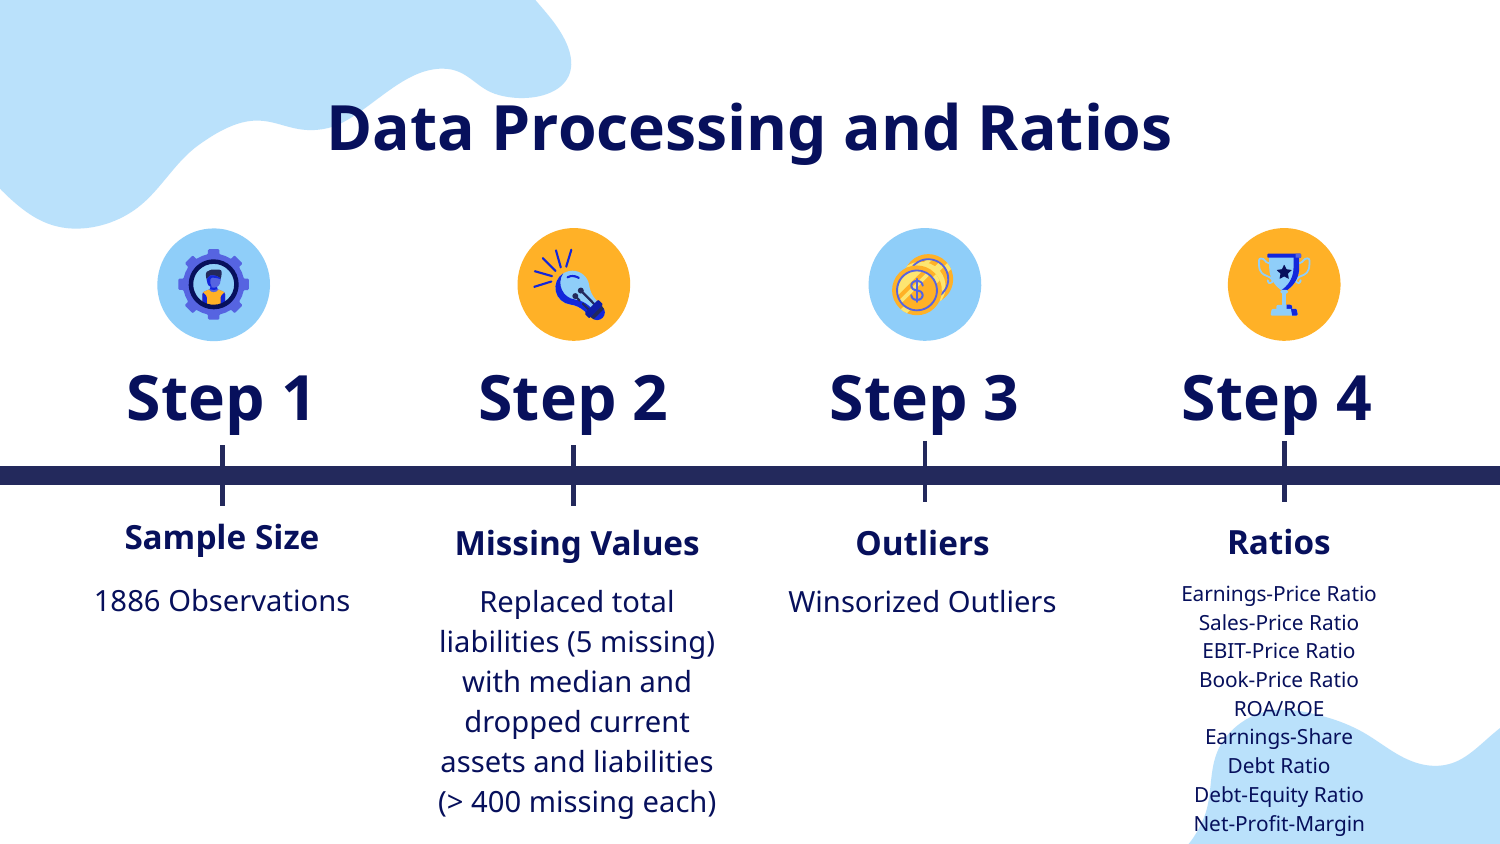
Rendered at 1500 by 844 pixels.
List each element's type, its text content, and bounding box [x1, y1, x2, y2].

title Step 2 [424, 343, 723, 439]
title Ratios [1130, 514, 1429, 561]
title Missing Values [428, 514, 727, 562]
text_box [517, 228, 631, 341]
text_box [1257, 253, 1311, 316]
title Data Processing and Ratios [75, 72, 1425, 167]
title Step 3 [775, 343, 1074, 439]
title Outliers [773, 514, 1072, 562]
title Sample Size [73, 514, 372, 562]
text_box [532, 248, 606, 321]
subtitle 1886 Observations [60, 562, 384, 693]
subtitle Winsorized Outliers [761, 562, 1085, 693]
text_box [0, 440, 1500, 507]
subtitle Earnings-Price Ratio Sales-Price Ratio EBIT-Price Ratio Book-Price Ratio ROA/ROE Earnings-Share Debt Ratio Debt-Equity Ratio Net-Profit-Margin [1117, 561, 1441, 693]
text_box [868, 228, 982, 341]
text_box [889, 253, 956, 316]
subtitle Replaced total liabilities (5 missing) with median and dropped current assets and liabilities (> 400 missing each) [415, 562, 739, 693]
text_box [157, 228, 271, 342]
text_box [178, 248, 250, 320]
title Step 1 [73, 343, 372, 439]
text_box [1227, 228, 1341, 341]
title Step 4 [1128, 342, 1426, 439]
